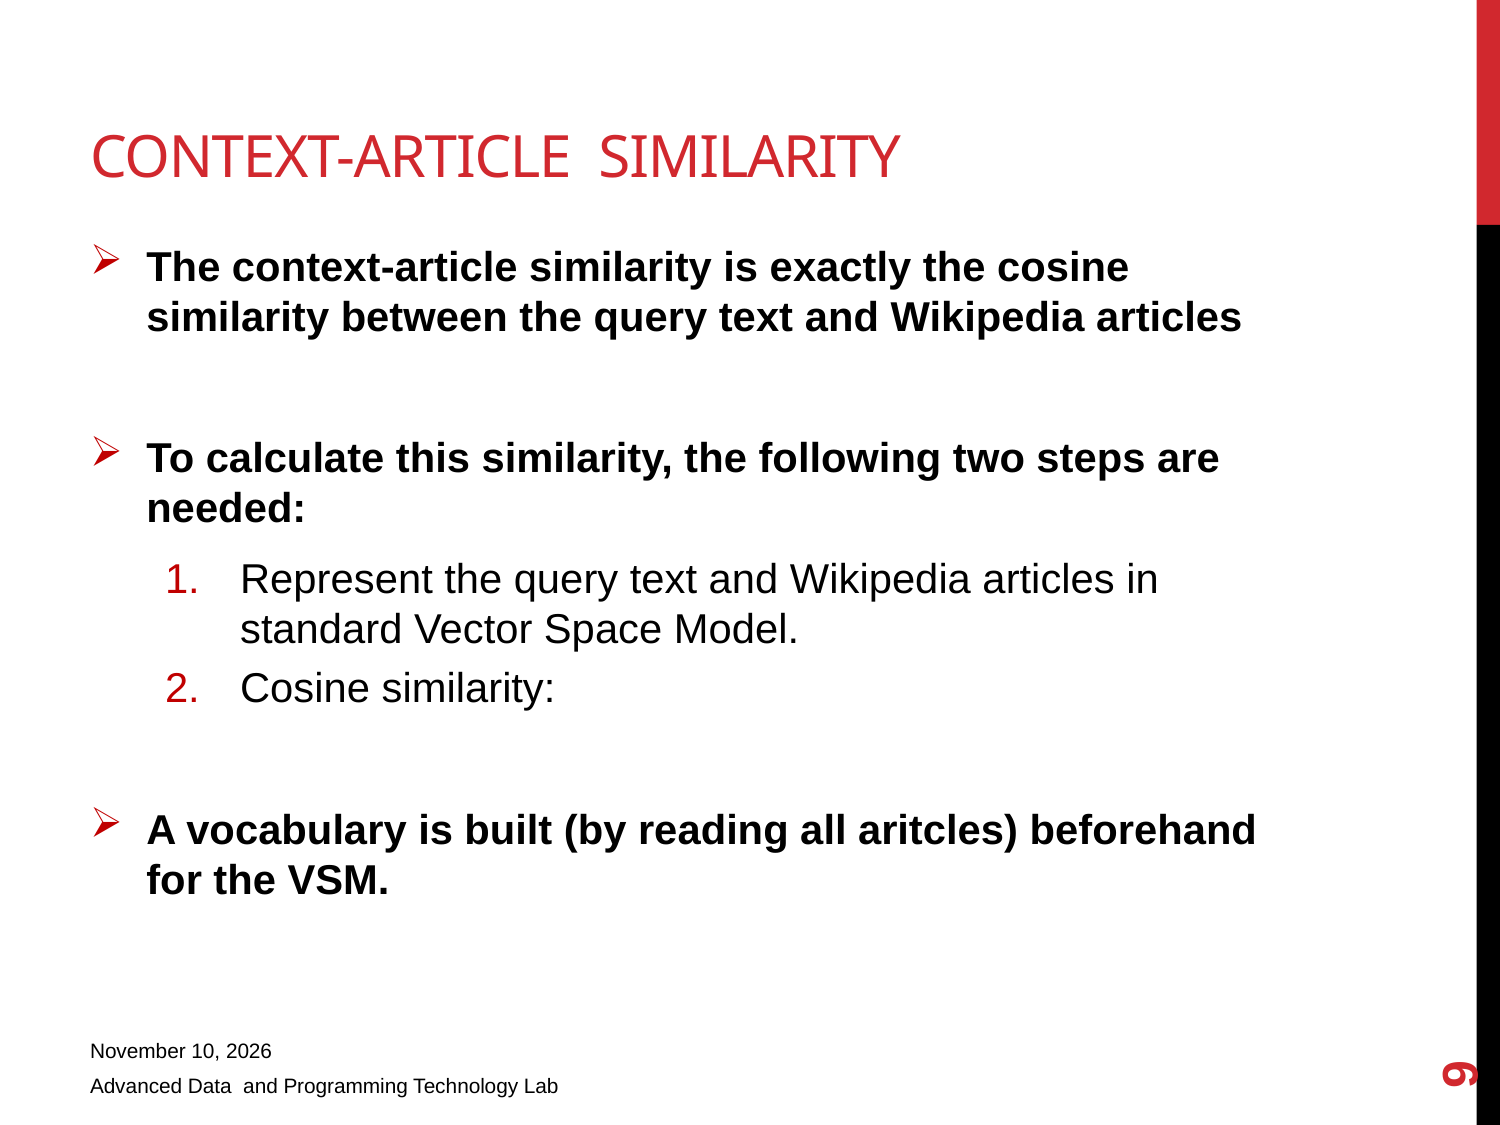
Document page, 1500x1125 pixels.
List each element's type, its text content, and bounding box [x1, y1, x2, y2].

slide_number 8 [1427, 887, 1488, 1104]
title Context-Article Similarity [75, 25, 1025, 197]
footer Advanced Data and Programming Technology Lab [75, 1065, 638, 1112]
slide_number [75, 1012, 638, 1063]
